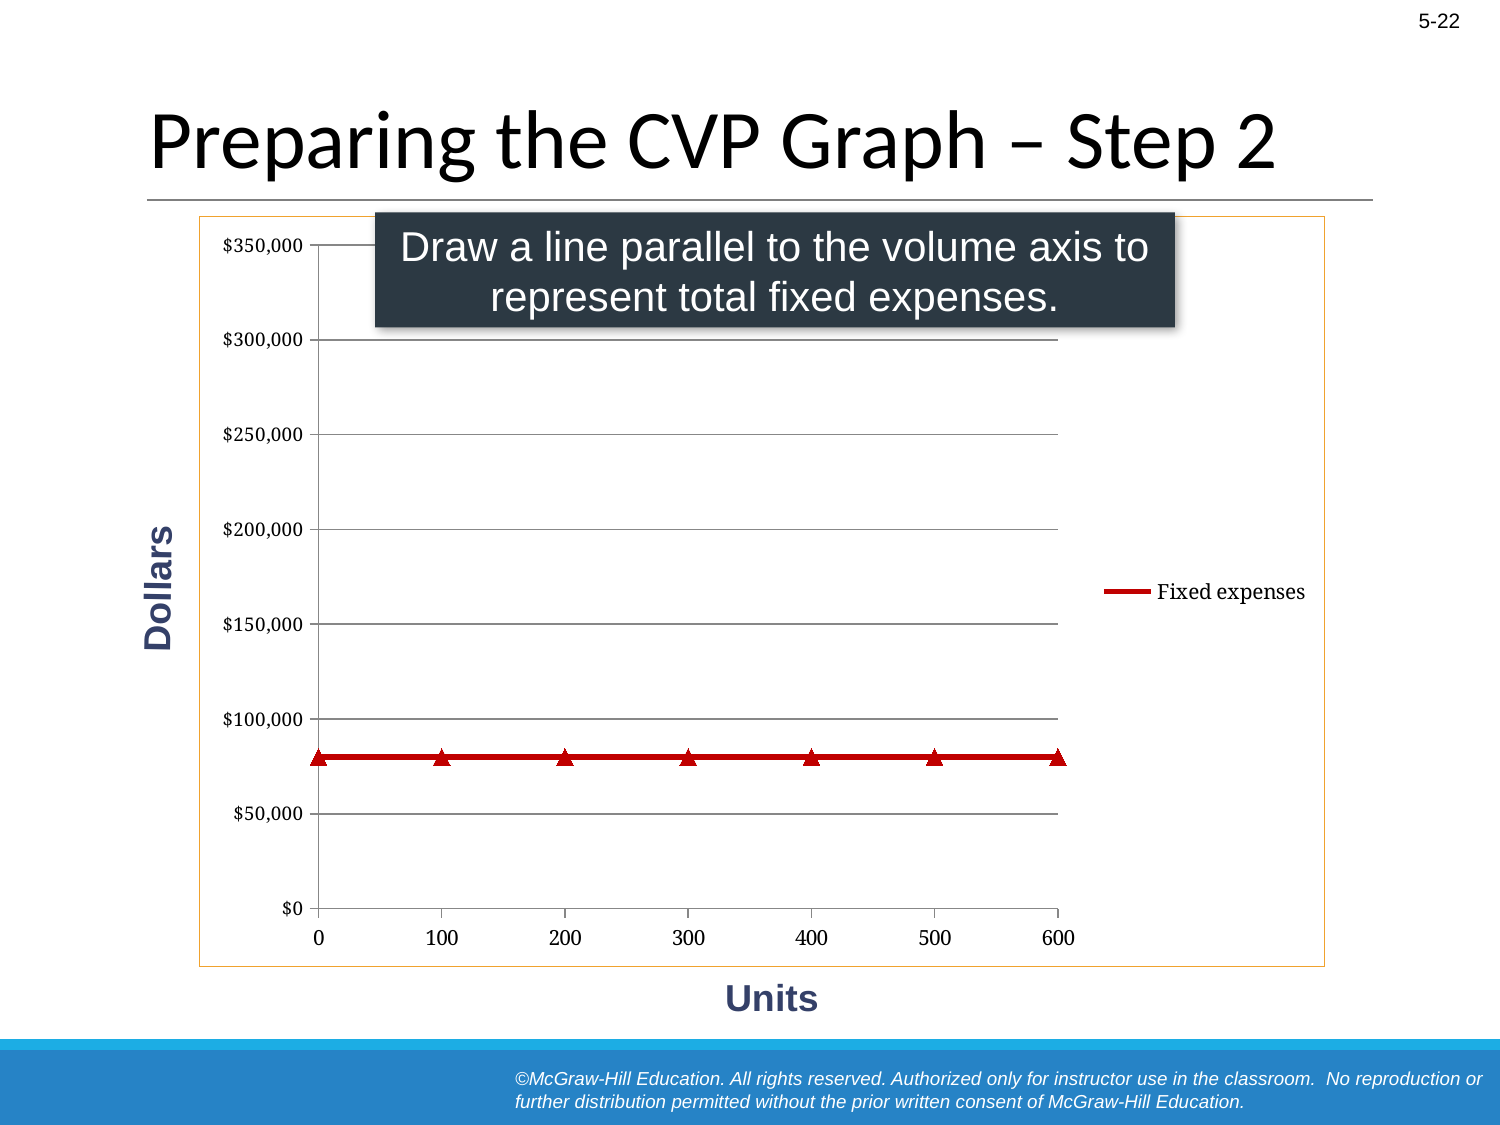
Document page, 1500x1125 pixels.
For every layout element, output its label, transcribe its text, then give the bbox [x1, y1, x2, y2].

text_box Units [710, 974, 835, 1027]
title Preparing the CVP Graph – Step 2 [134, 24, 1373, 194]
chart [199, 216, 1326, 967]
text_box Dollars [125, 497, 188, 668]
